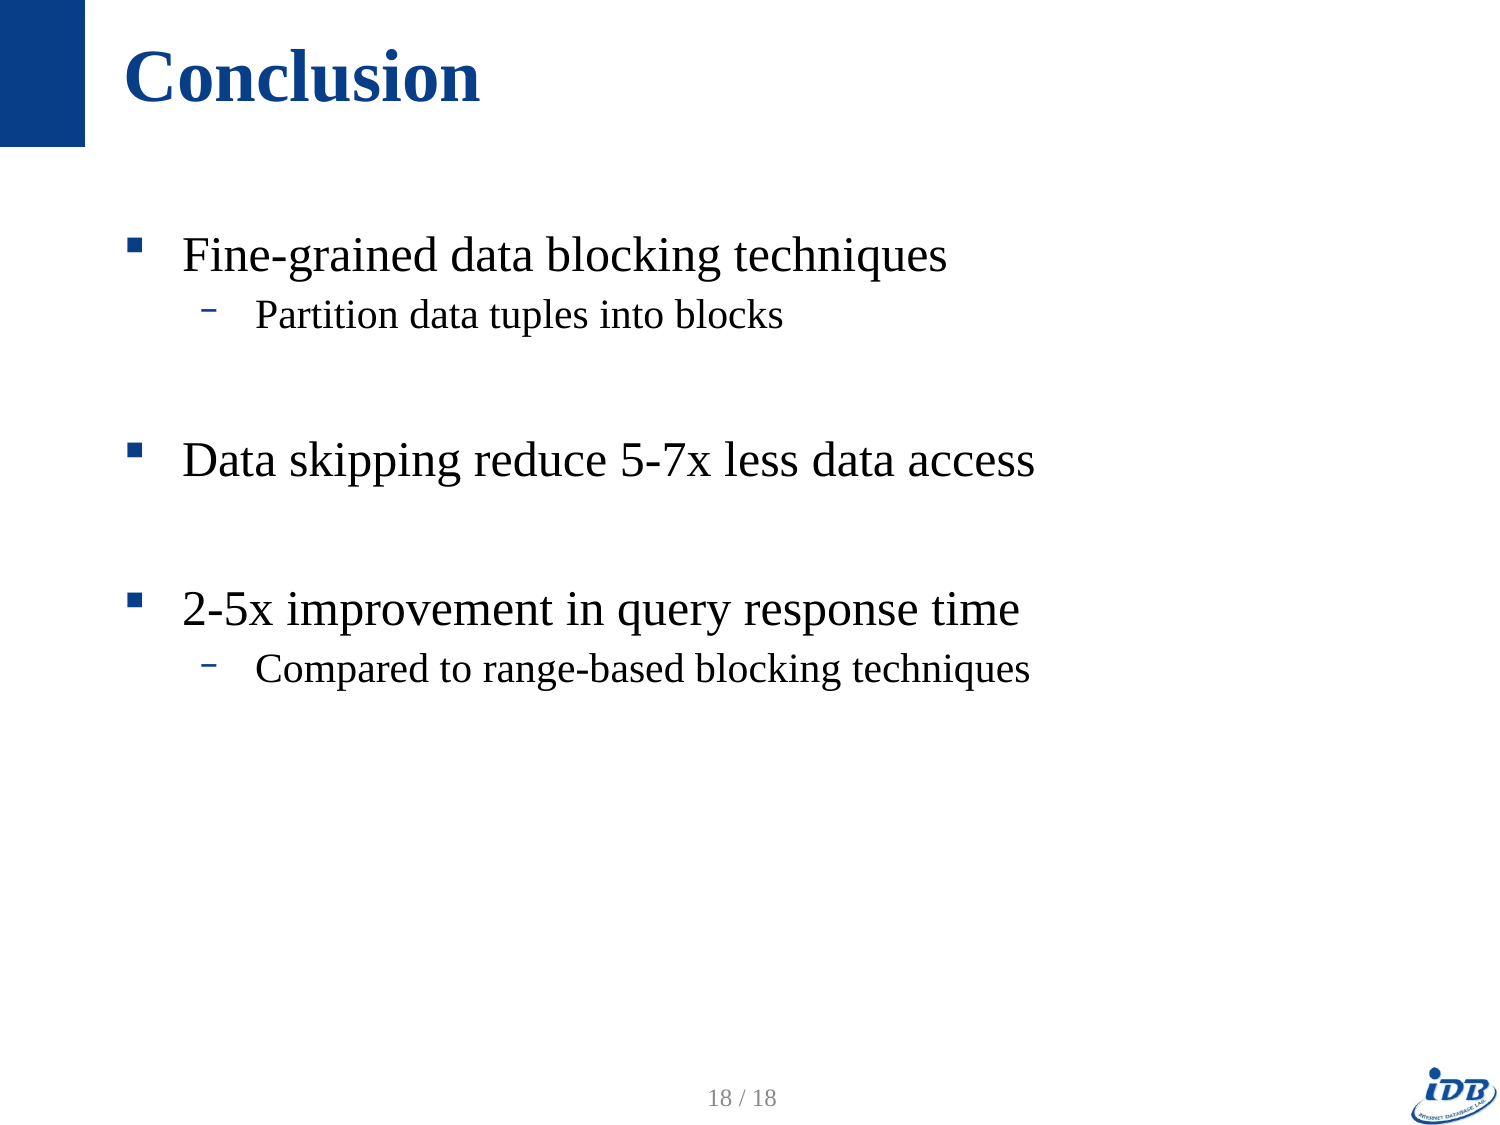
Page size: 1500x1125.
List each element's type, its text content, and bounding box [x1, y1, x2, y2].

picture [0, 0, 85, 147]
picture [1411, 1067, 1497, 1125]
title Conclusion [108, 15, 1379, 140]
list Fine-grained data blocking techniques Partition data tuples into blocks Data skipping reduce 5-7x less data access 2-5x improvement in query response time Compared to range-based blocking techniques [108, 220, 1471, 1079]
slide_number 18 / 18 [573, 1076, 911, 1118]
